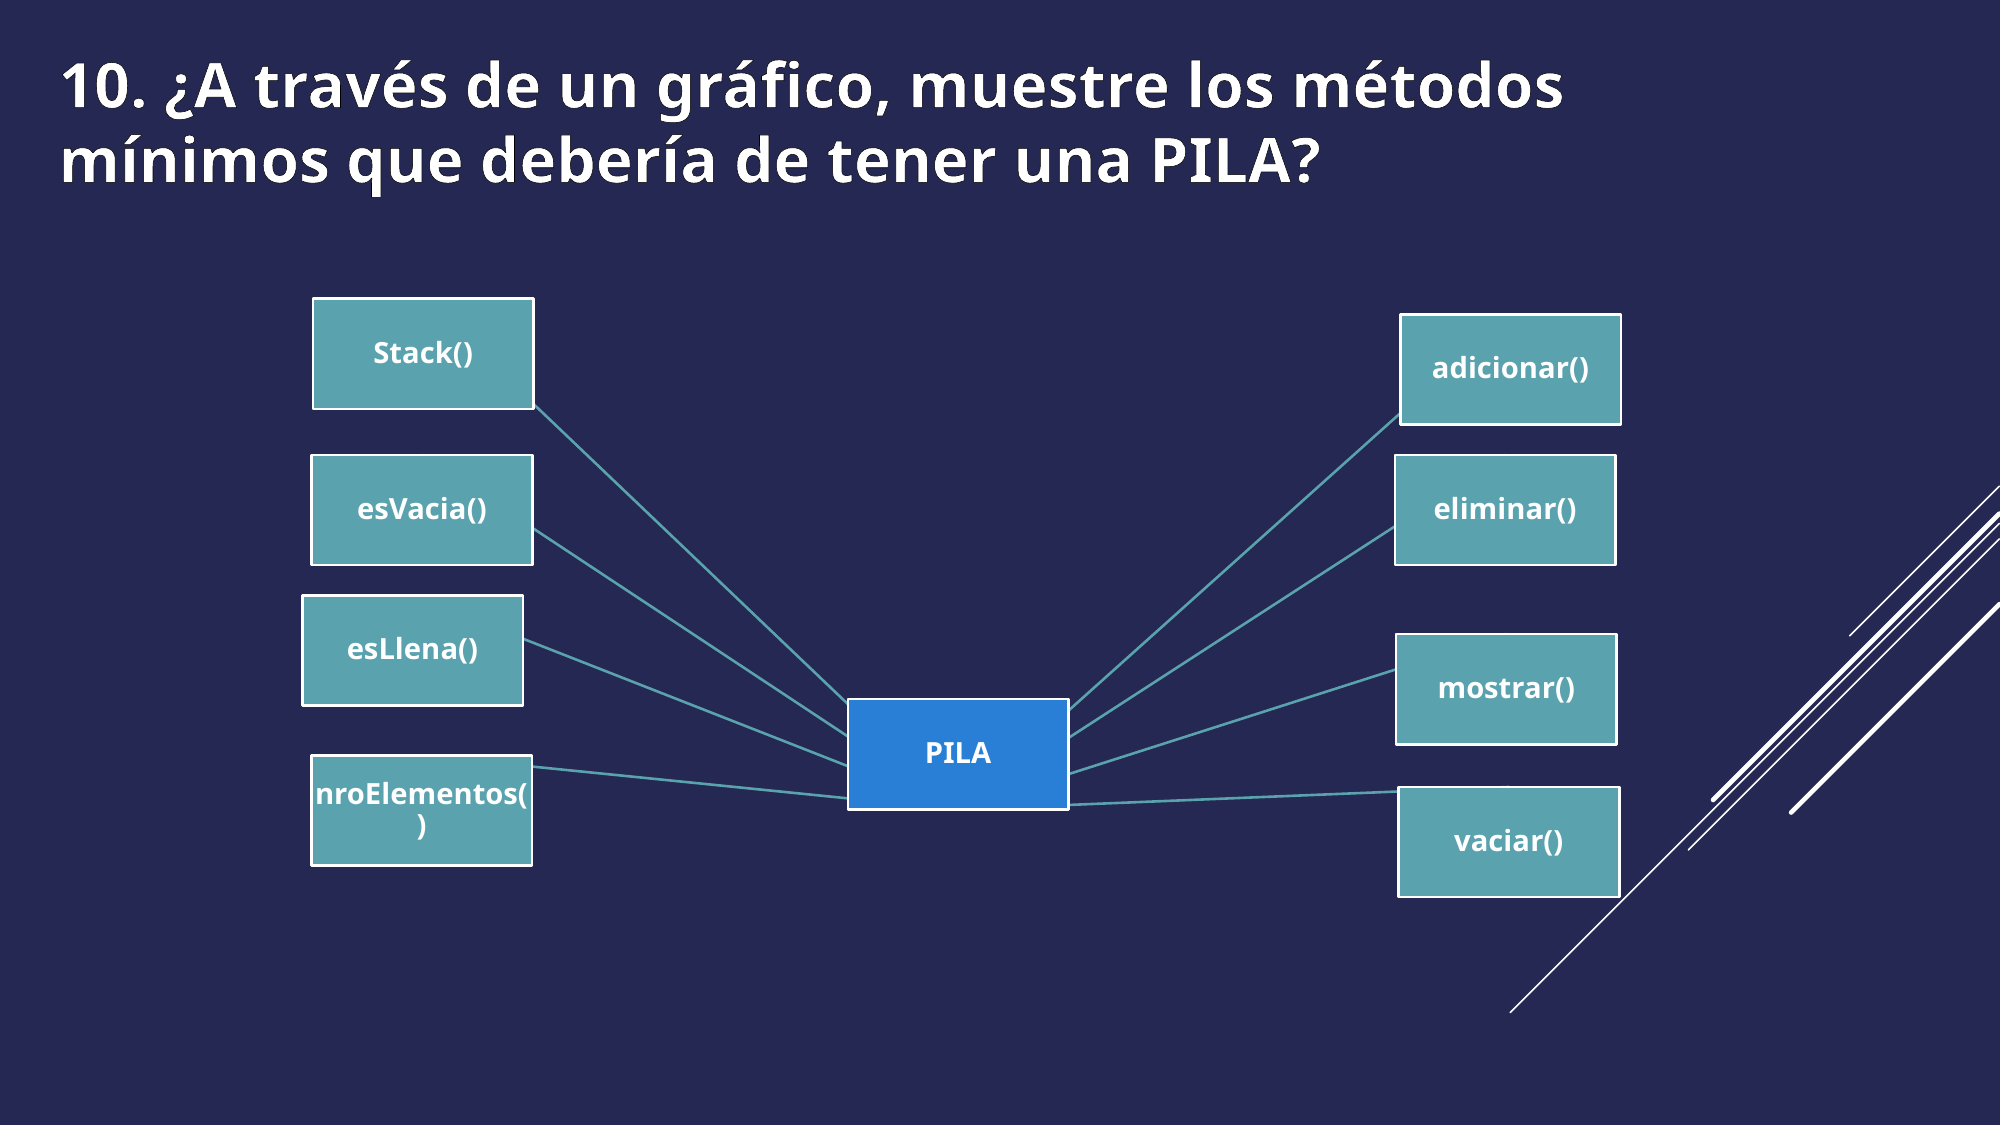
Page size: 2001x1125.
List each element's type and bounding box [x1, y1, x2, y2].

text_box [43, 0, 2000, 1125]
